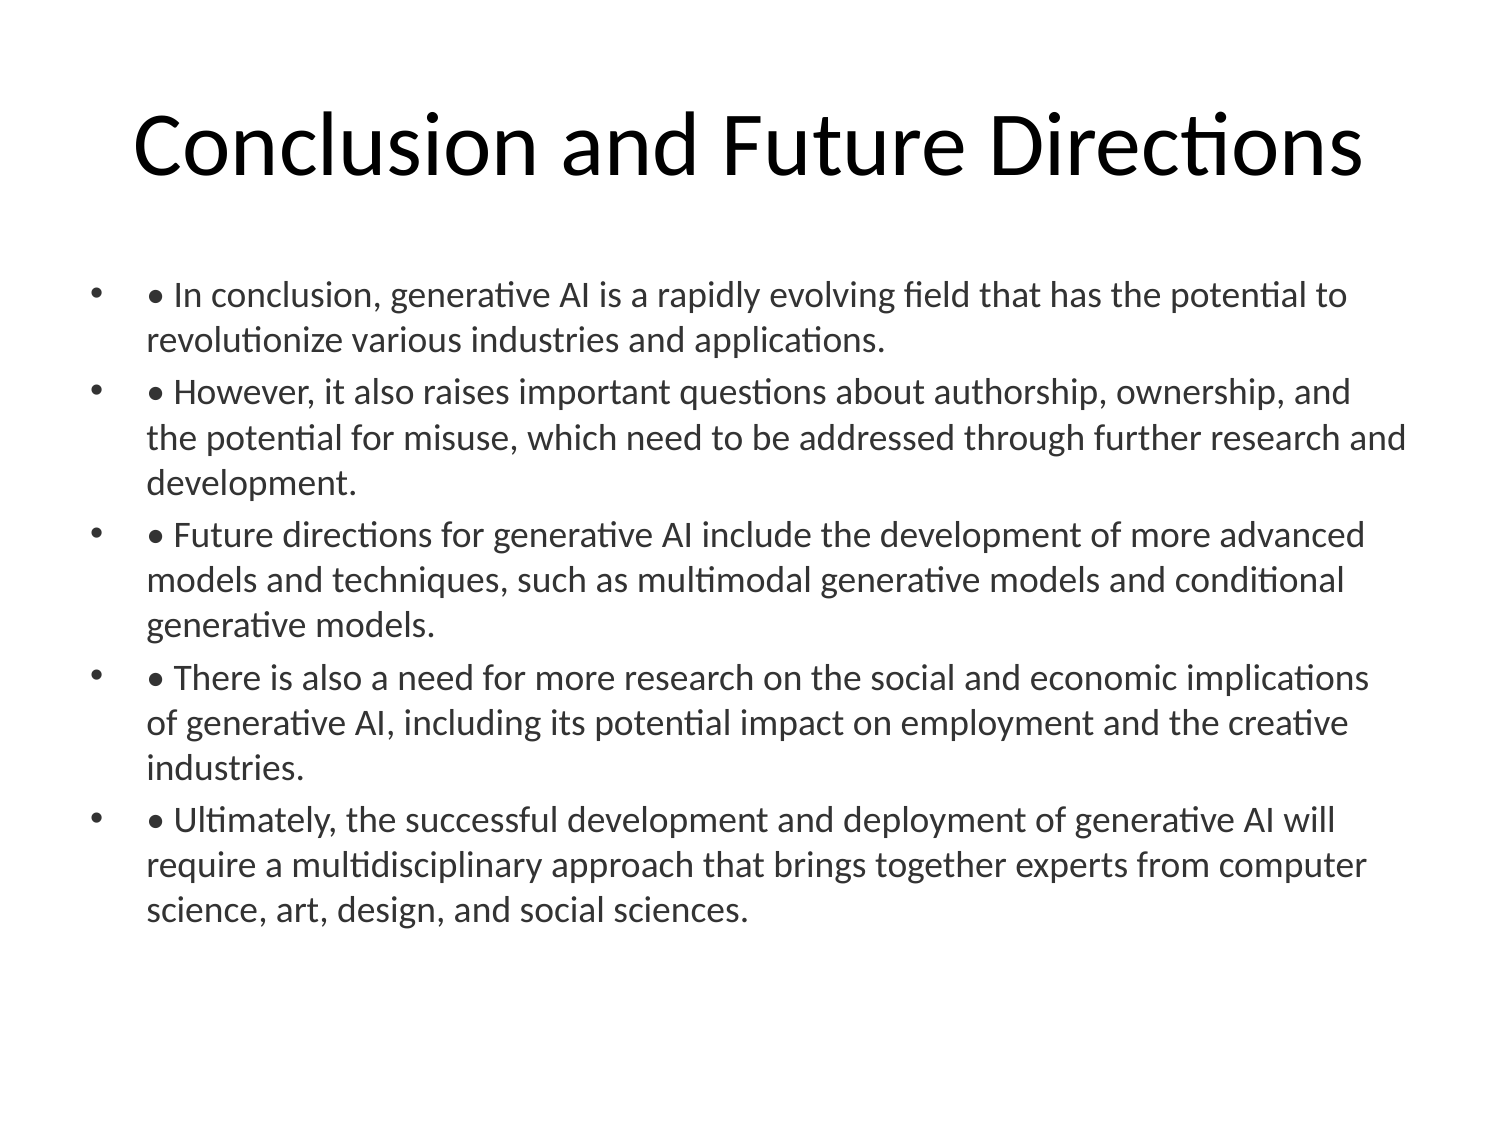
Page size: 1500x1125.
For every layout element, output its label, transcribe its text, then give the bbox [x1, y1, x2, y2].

title Conclusion and Future Directions [75, 45, 1425, 233]
list • In conclusion, generative AI is a rapidly evolving field that has the potential to revolutionize various industries and applications. • However, it also raises important questions about authorship, ownership, and the potential for misuse, which need to be addressed through further research and development. • Future directions for generative AI include the development of more advanced models and techniques, such as multimodal generative models and conditional generative models. • There is also a need for more research on the social and economic implications of generative AI, including its potential impact on employment and the creative industries. • Ultimately, the successful development and deployment of generative AI will require a multidisciplinary approach that brings together experts from computer science, art, design, and social sciences. [75, 262, 1425, 1005]
